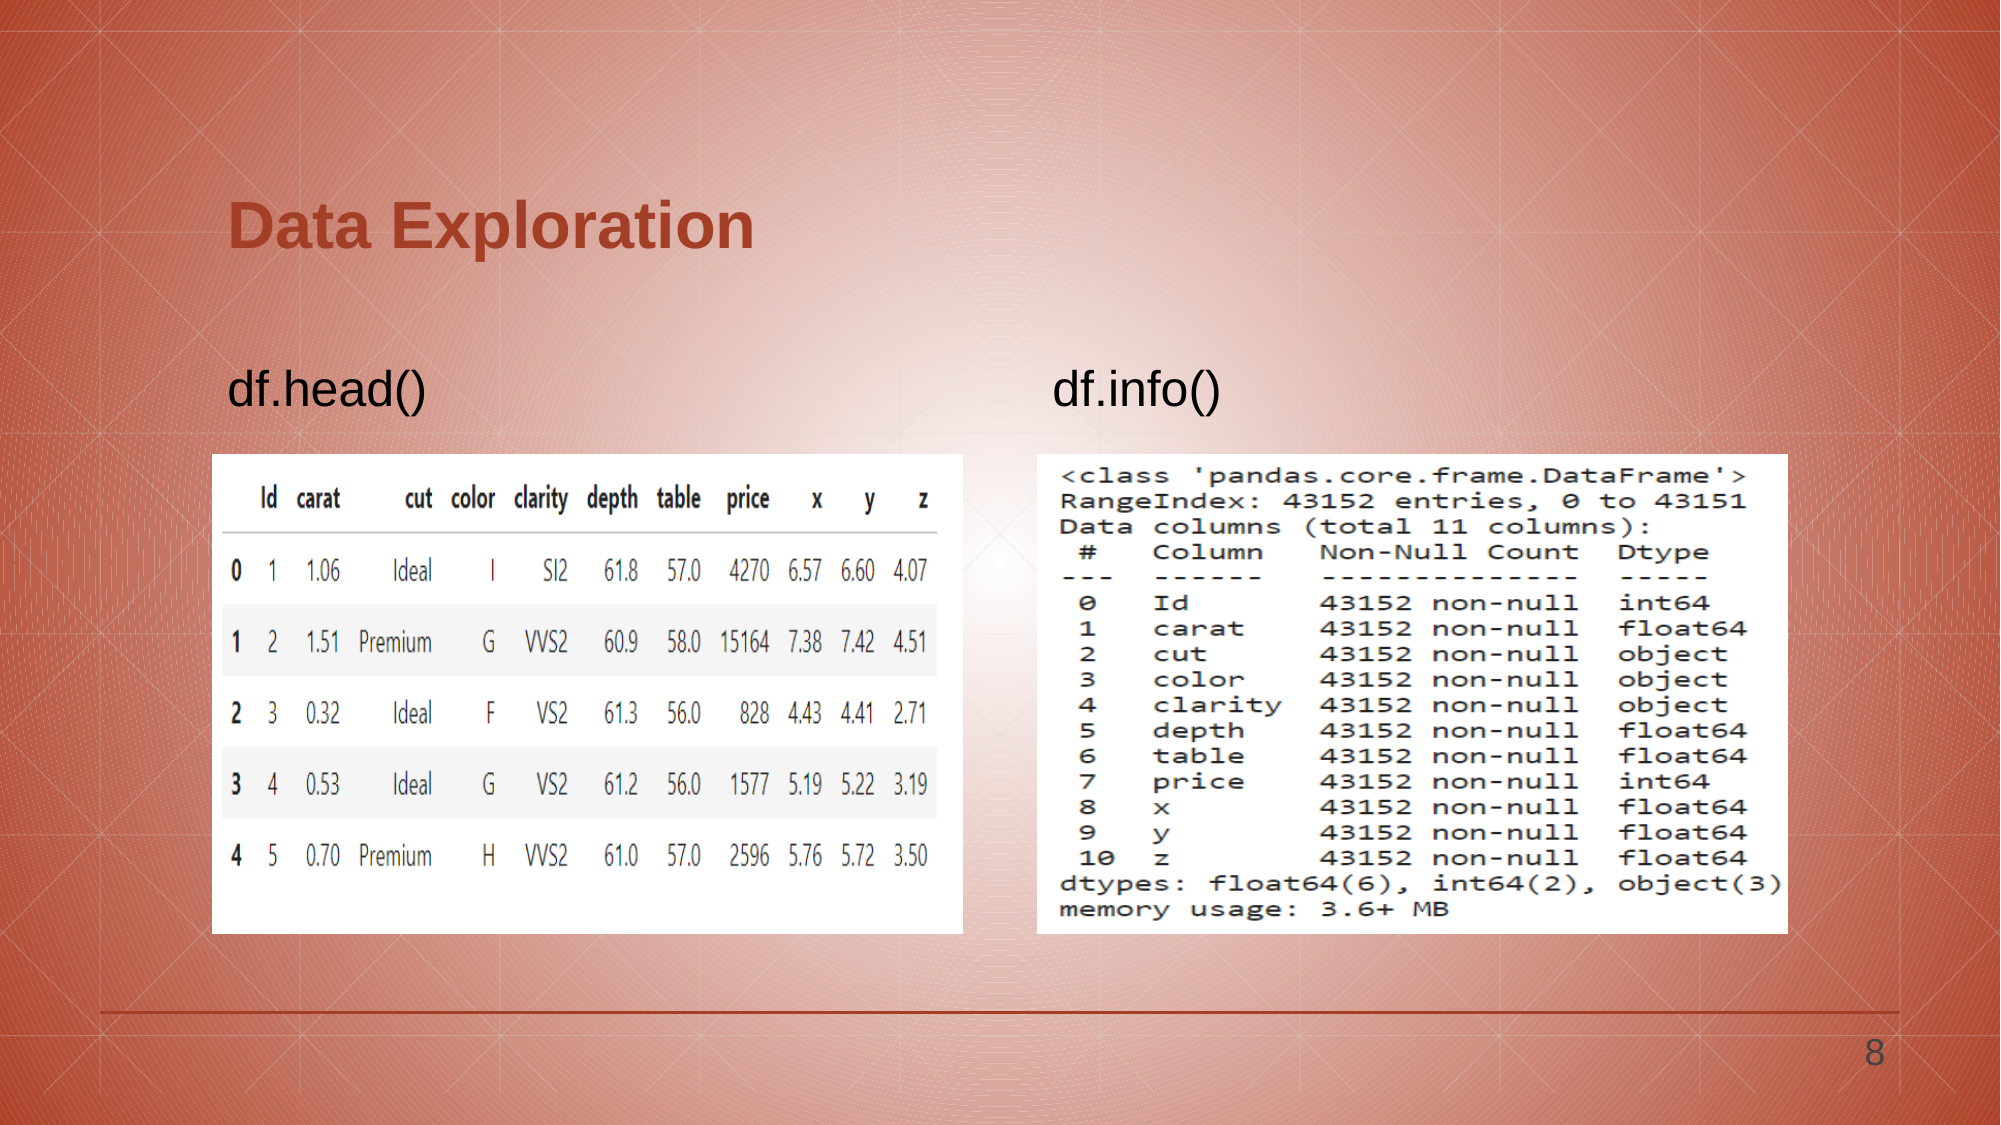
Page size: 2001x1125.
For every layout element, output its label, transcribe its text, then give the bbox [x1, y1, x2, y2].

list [212, 454, 963, 934]
list df.head() [212, 324, 963, 454]
list df.info() [1037, 324, 1788, 454]
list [1037, 454, 1788, 934]
title Data Exploration [212, 82, 1788, 271]
slide_number 8 [1749, 1031, 1901, 1069]
